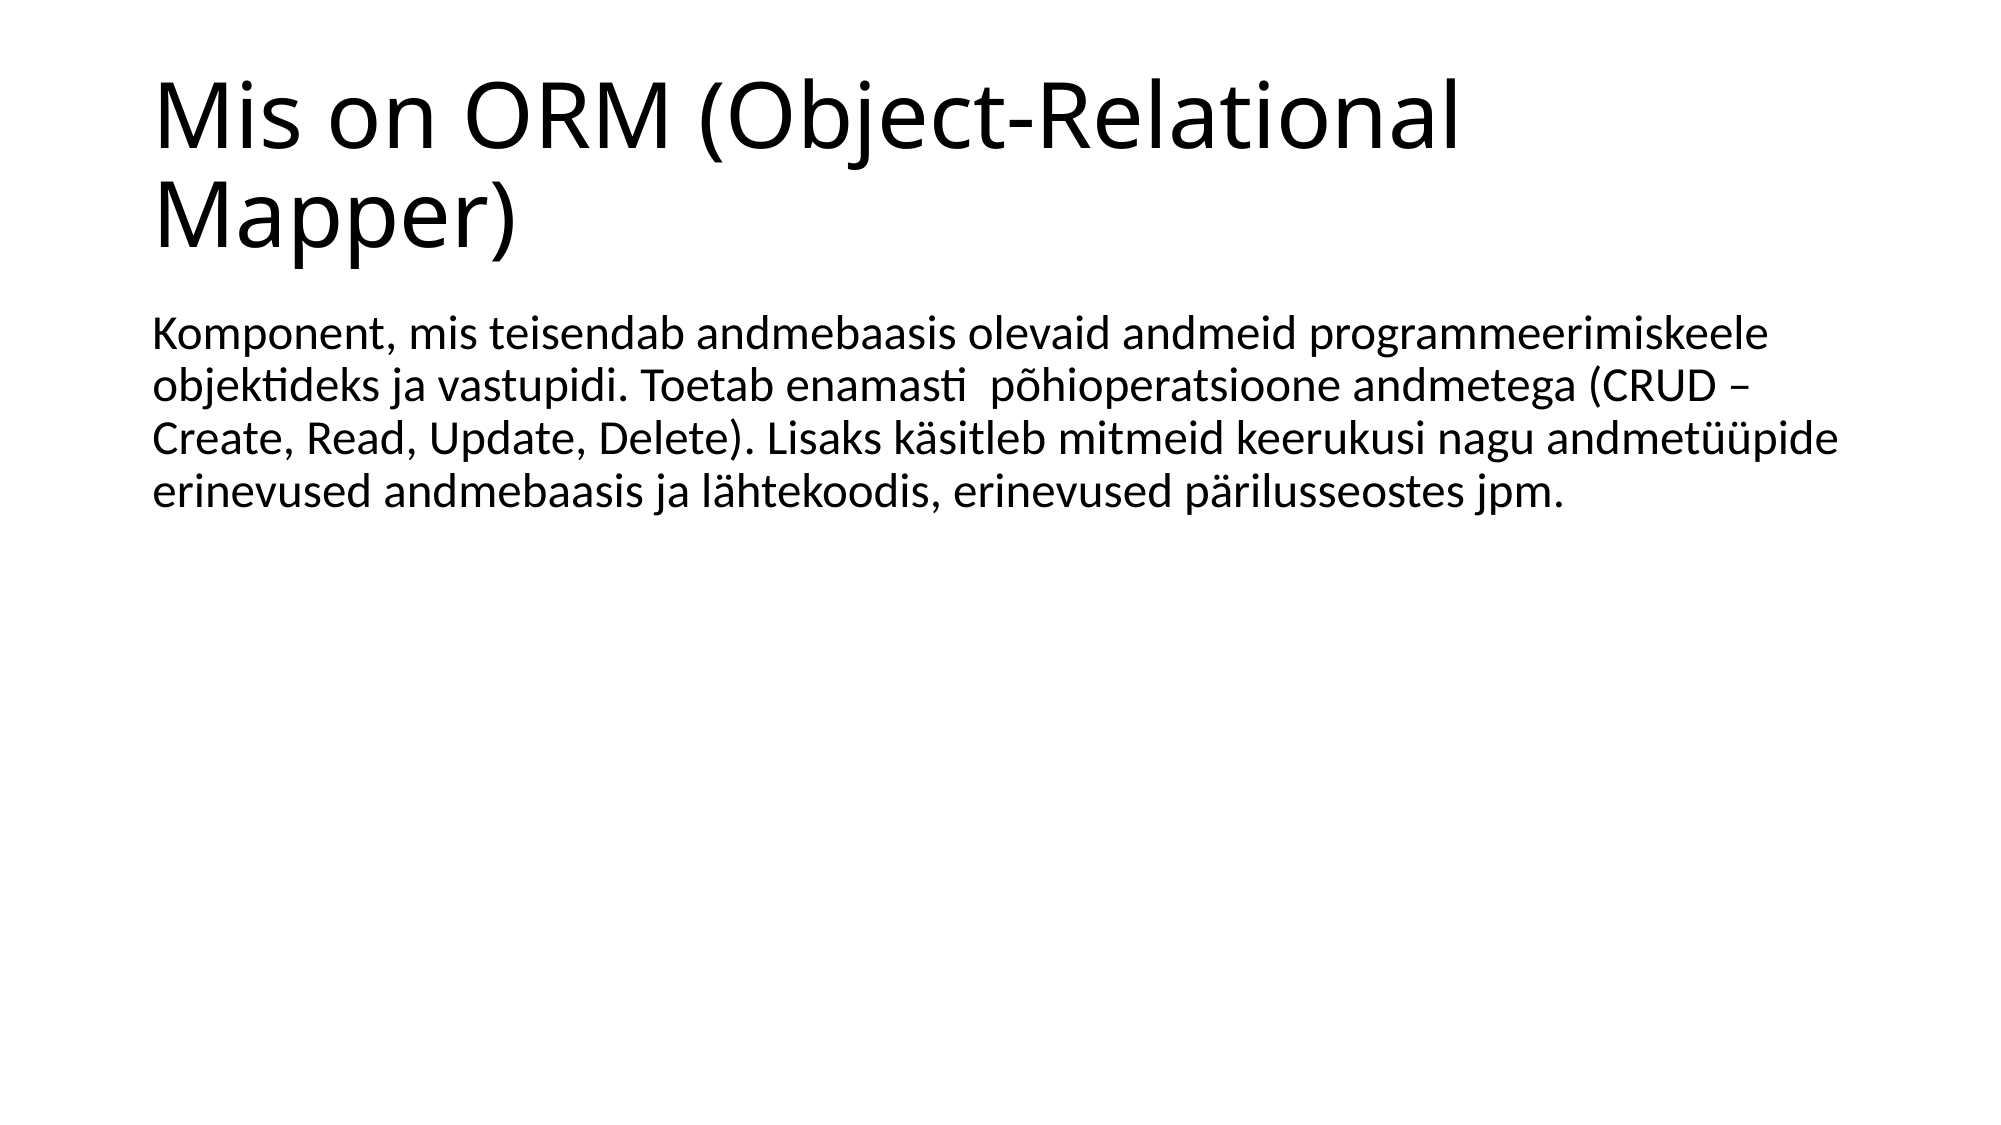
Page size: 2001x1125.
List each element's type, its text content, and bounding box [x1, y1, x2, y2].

title Mis on ORM (Object-Relational Mapper) [137, 59, 1863, 278]
list Komponent, mis teisendab andmebaasis olevaid andmeid programmeerimiskeele objektideks ja vastupidi. Toetab enamasti põhioperatsioone andmetega (CRUD – Create, Read, Update, Delete). Lisaks käsitleb mitmeid keerukusi nagu andmetüüpide erinevused andmebaasis ja lähtekoodis, erinevused pärilusseostes jpm. [137, 299, 1863, 533]
